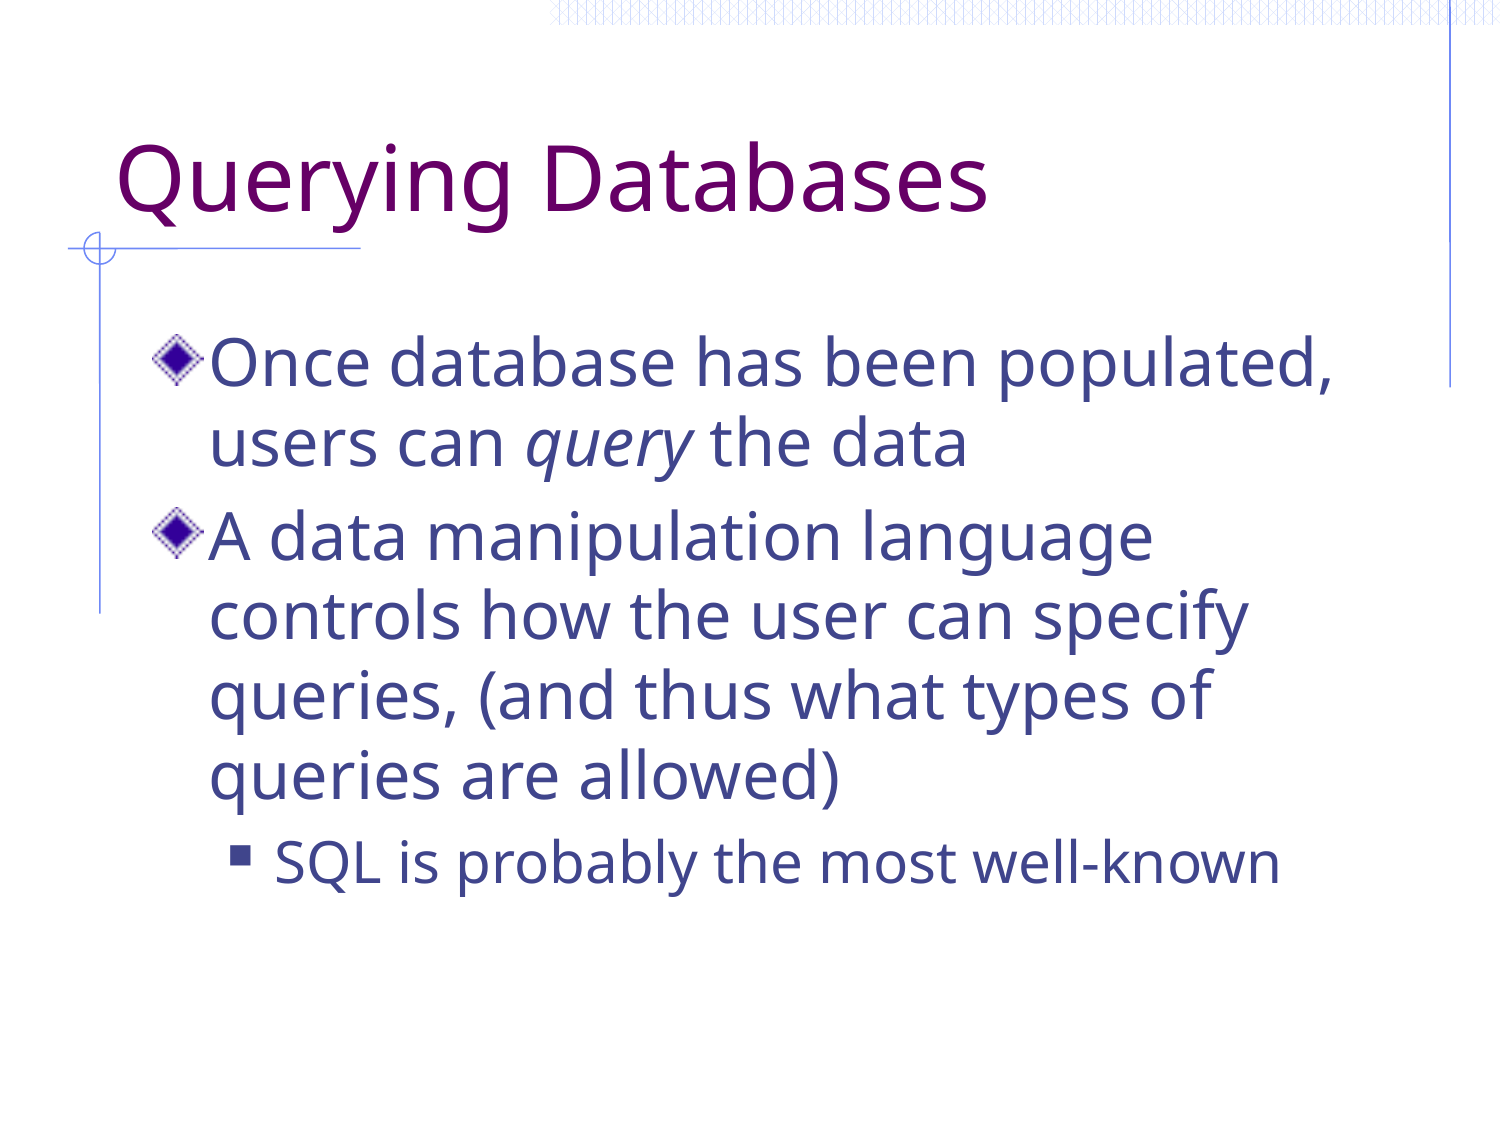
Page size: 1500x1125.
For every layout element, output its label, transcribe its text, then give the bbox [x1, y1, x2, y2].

picture [152, 507, 204, 559]
list Once database has been populated, users can query the data A data manipulation language controls how the user can specify queries, (and thus what types of queries are allowed) SQL is probably the most well-known [137, 312, 1413, 988]
picture [152, 334, 204, 386]
title Querying Databases [99, 50, 1375, 238]
